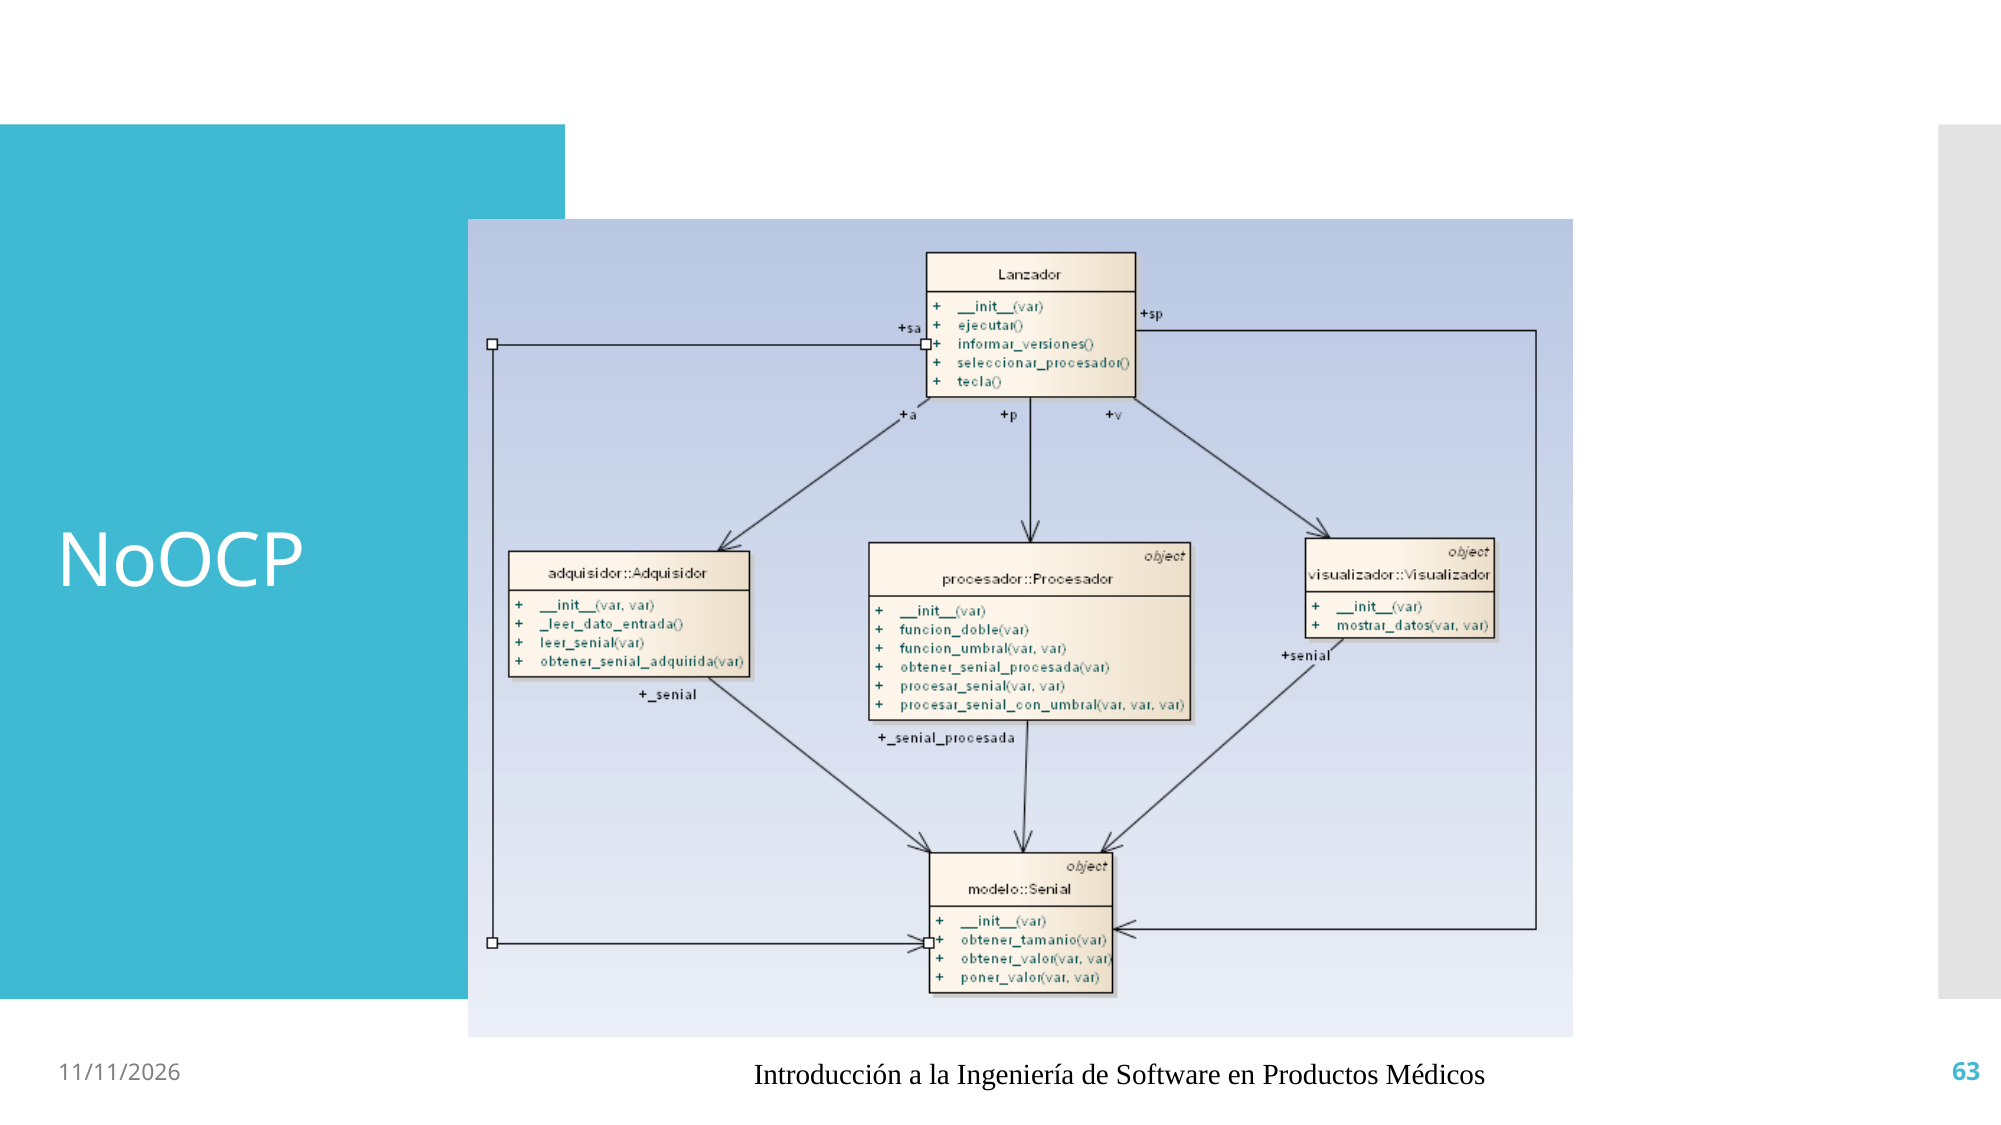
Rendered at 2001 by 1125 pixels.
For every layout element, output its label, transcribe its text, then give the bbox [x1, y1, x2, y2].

title NoOCP [41, 184, 525, 940]
slide_number 63 [1744, 1042, 1996, 1103]
picture [468, 219, 1573, 1037]
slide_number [43, 1042, 493, 1103]
footer Introducción a la Ingeniería de Software en Productos Médicos [634, 1042, 1605, 1103]
